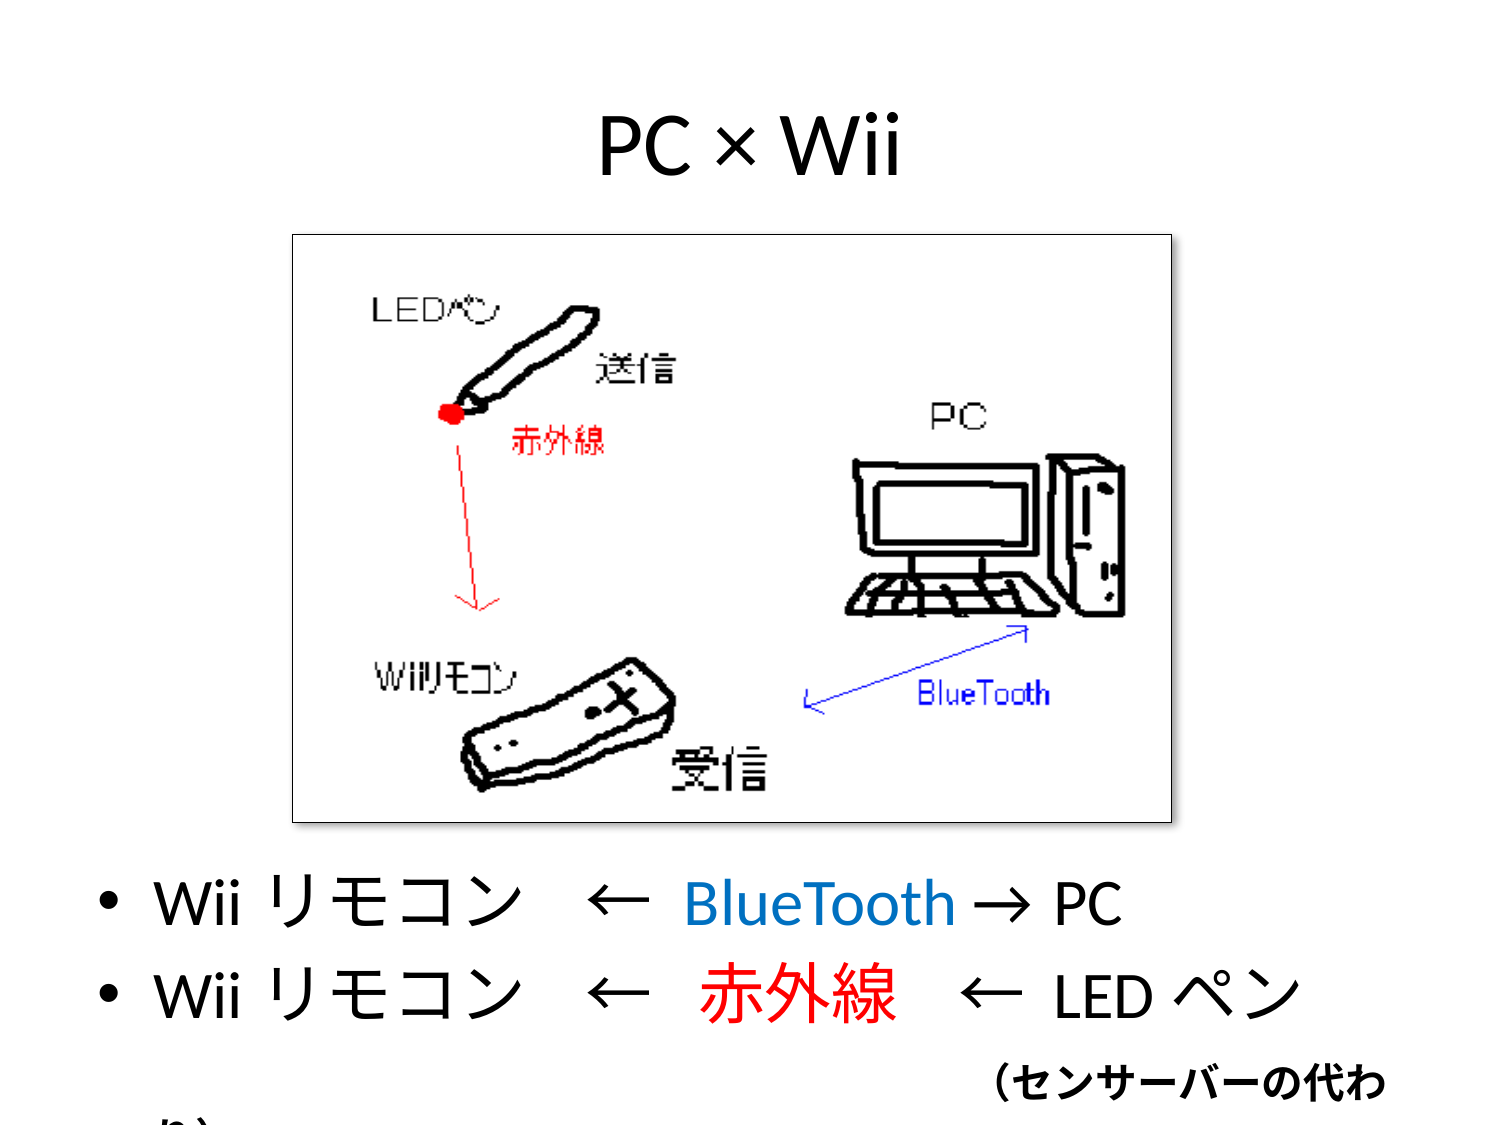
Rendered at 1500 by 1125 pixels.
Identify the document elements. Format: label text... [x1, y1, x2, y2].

list Wiiリモコン ← BlueTooth → PC Wiiリモコン ← 赤外線 ← LEDペン （センサーバーの代わり） [82, 851, 1432, 1125]
title PC × Wii [75, 45, 1425, 233]
picture [292, 234, 1173, 823]
